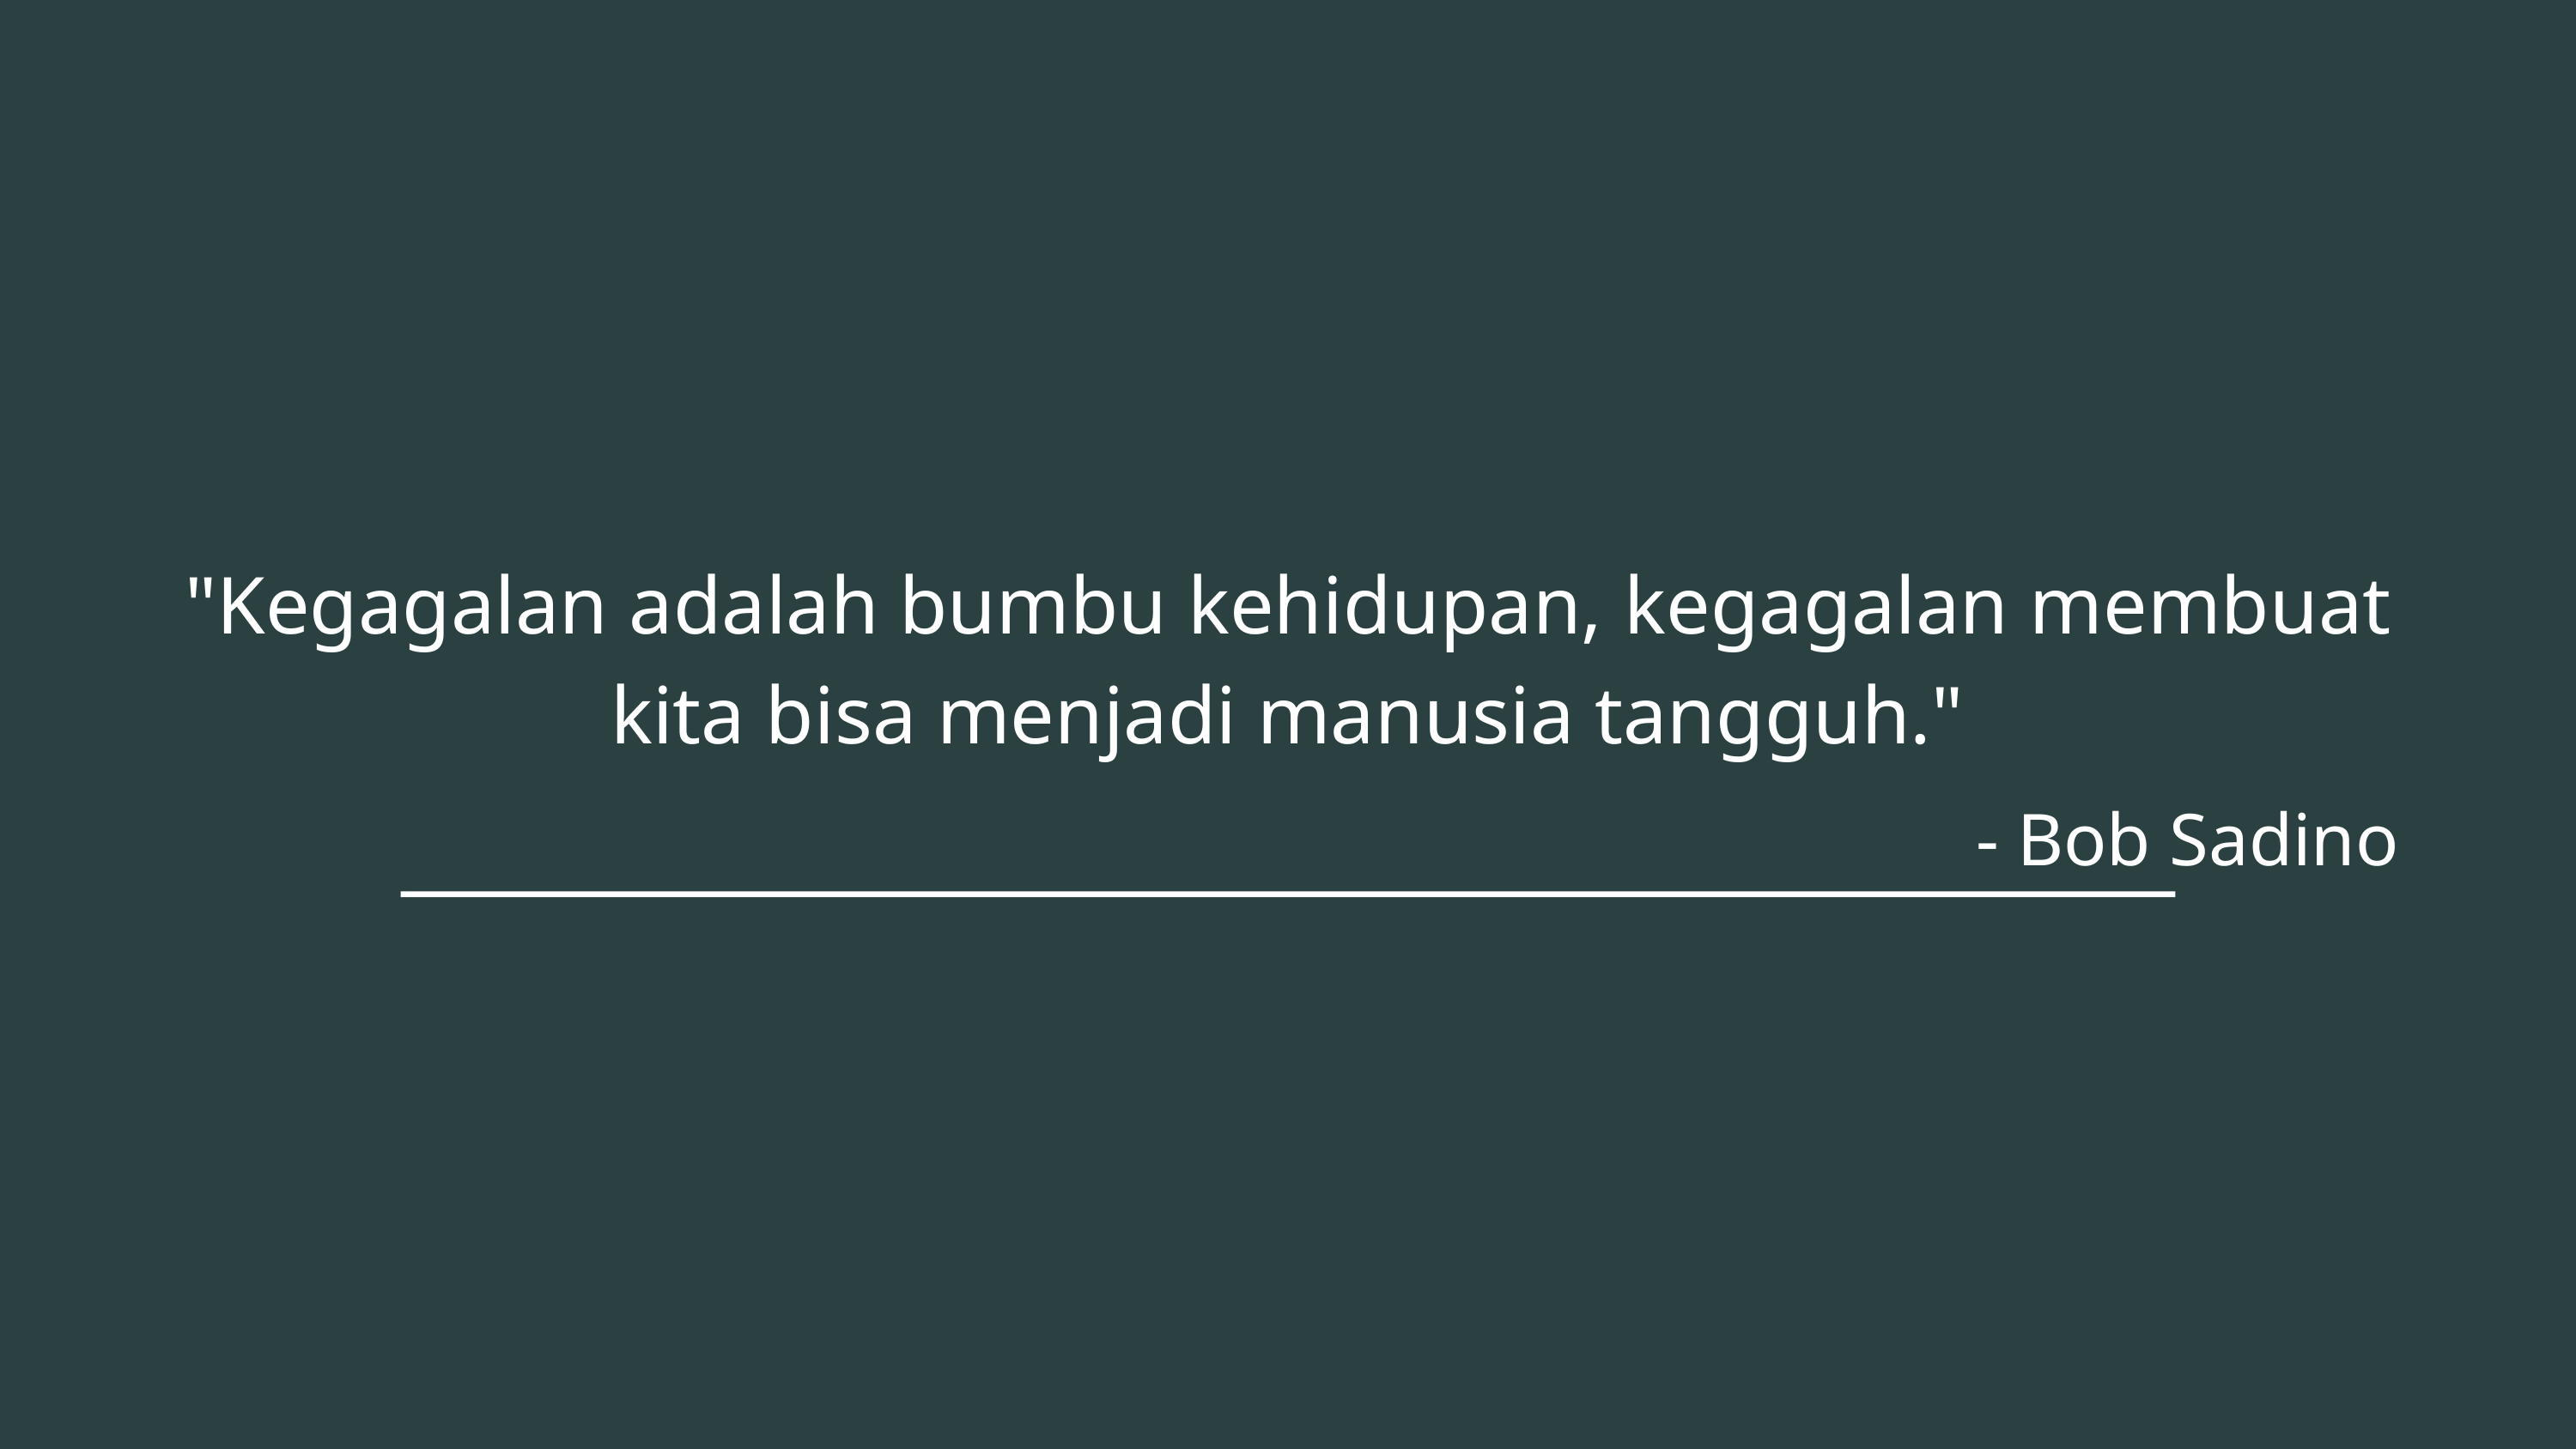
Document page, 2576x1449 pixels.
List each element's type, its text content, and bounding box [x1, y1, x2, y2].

text_box - Bob Sadino [1976, 779, 2432, 880]
text_box "Kegagalan adalah bumbu kehidupan, kegagalan membuat kita bisa menjadi manusia tangguh." [144, 539, 2432, 760]
text_box [400, 891, 2176, 898]
